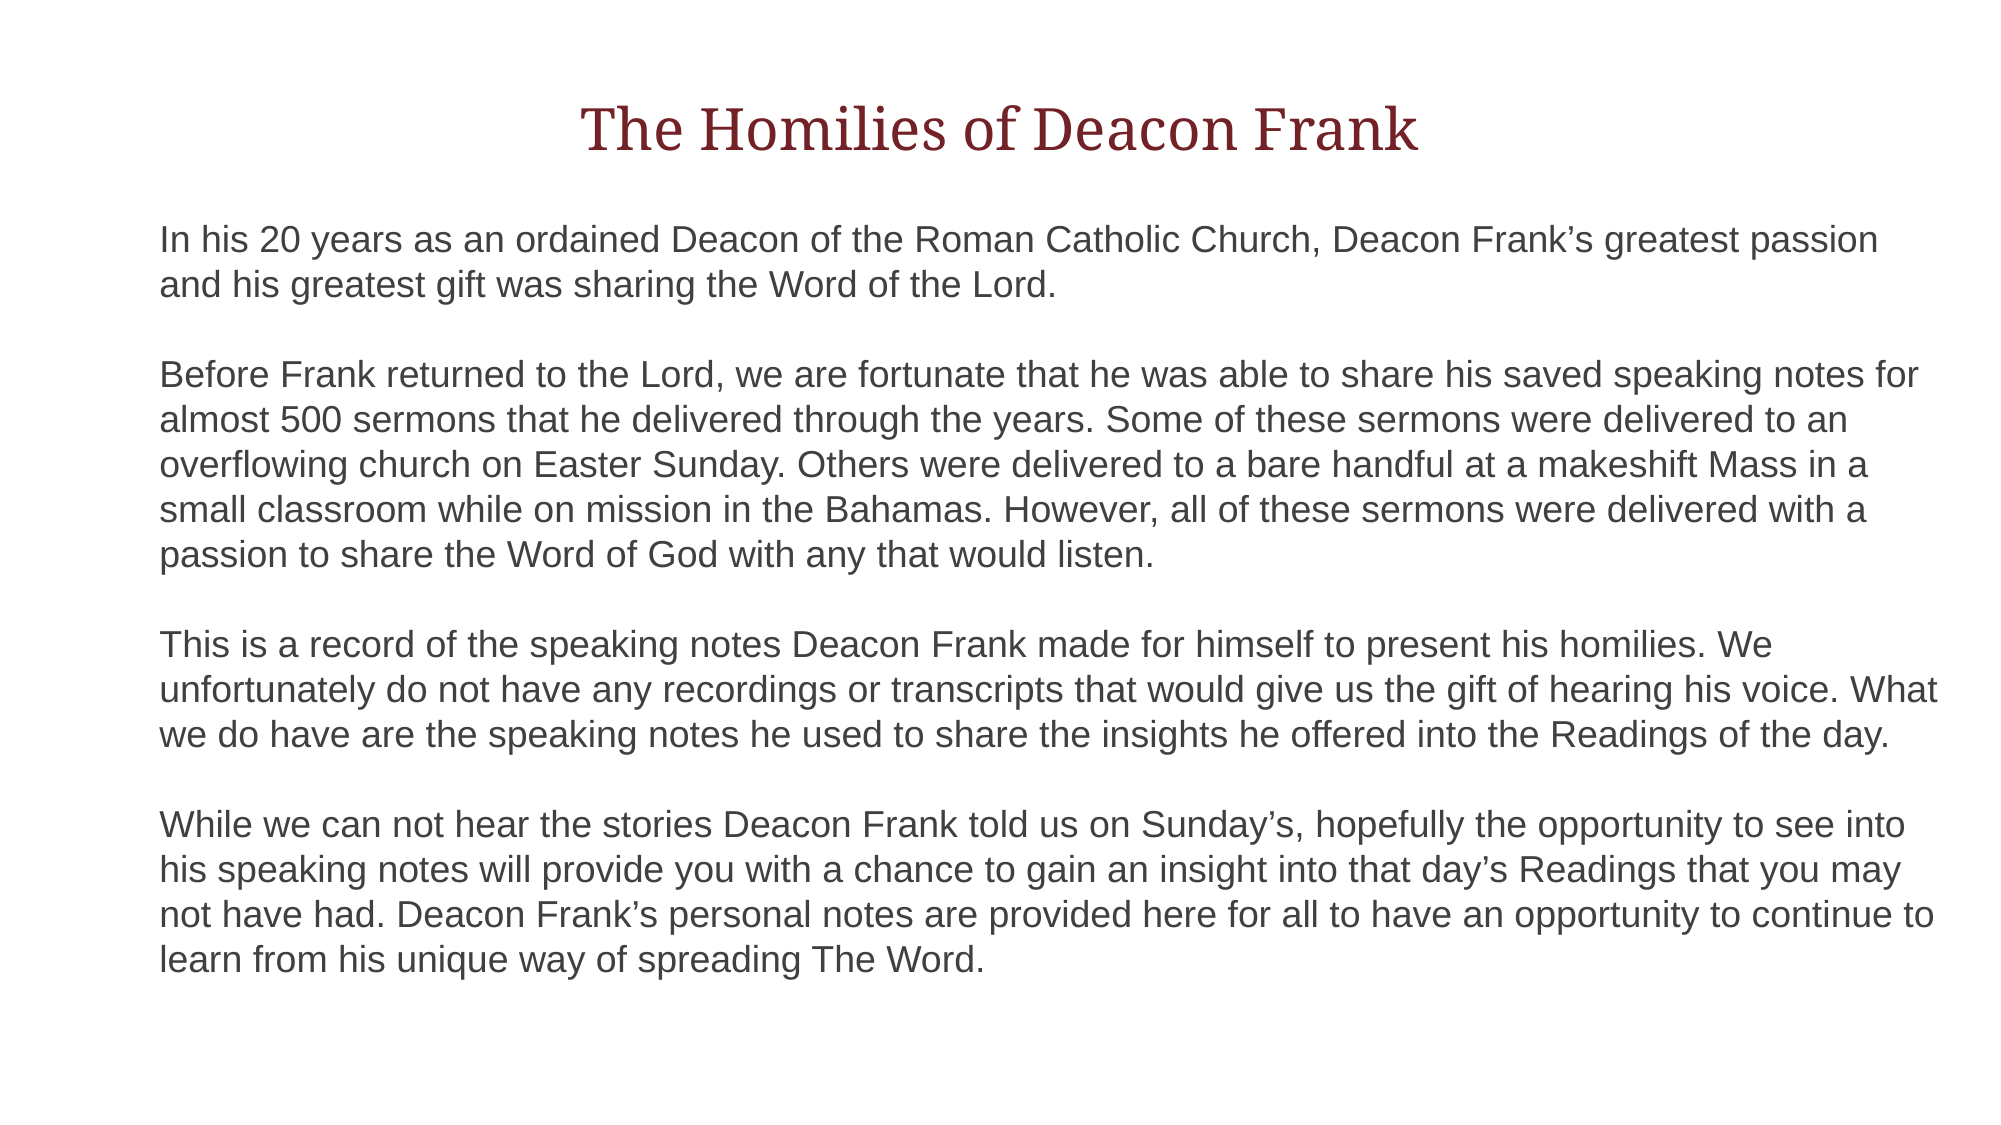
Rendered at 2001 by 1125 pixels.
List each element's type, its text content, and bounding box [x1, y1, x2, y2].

text_box The Homilies of Deacon Frank [332, 84, 1667, 170]
text_box In his 20 years as an ordained Deacon of the Roman Catholic Church, Deacon Frank’s greatest passion and his greatest gift was sharing the Word of the Lord. Before Frank returned to the Lord, we are fortunate that he was able to share his saved speaking notes for almost 500 sermons that he delivered through the years. Some of these sermons were delivered to an overflowing church on Easter Sunday. Others were delivered to a bare handful at a makeshift Mass in a small classroom while on mission in the Bahamas. However, all of these sermons were delivered with a passion to share the Word of God with any that would listen. This is a record of the speaking notes Deacon Frank made for himself to present his homilies. We unfortunately do not have any recordings or transcripts that would give us the gift of hearing his voice. What we do have are the speaking notes he used to share the insights he offered into the Readings of the day. While we can not hear the stories Deacon Frank told us on Sunday’s, hopefully the opportunity to see into his speaking notes will provide you with a chance to gain an insight into that day’s Readings that you may not have had. Deacon Frank’s personal notes are provided here for all to have an opportunity to continue to learn from his unique way of spreading The Word. [144, 207, 1954, 987]
